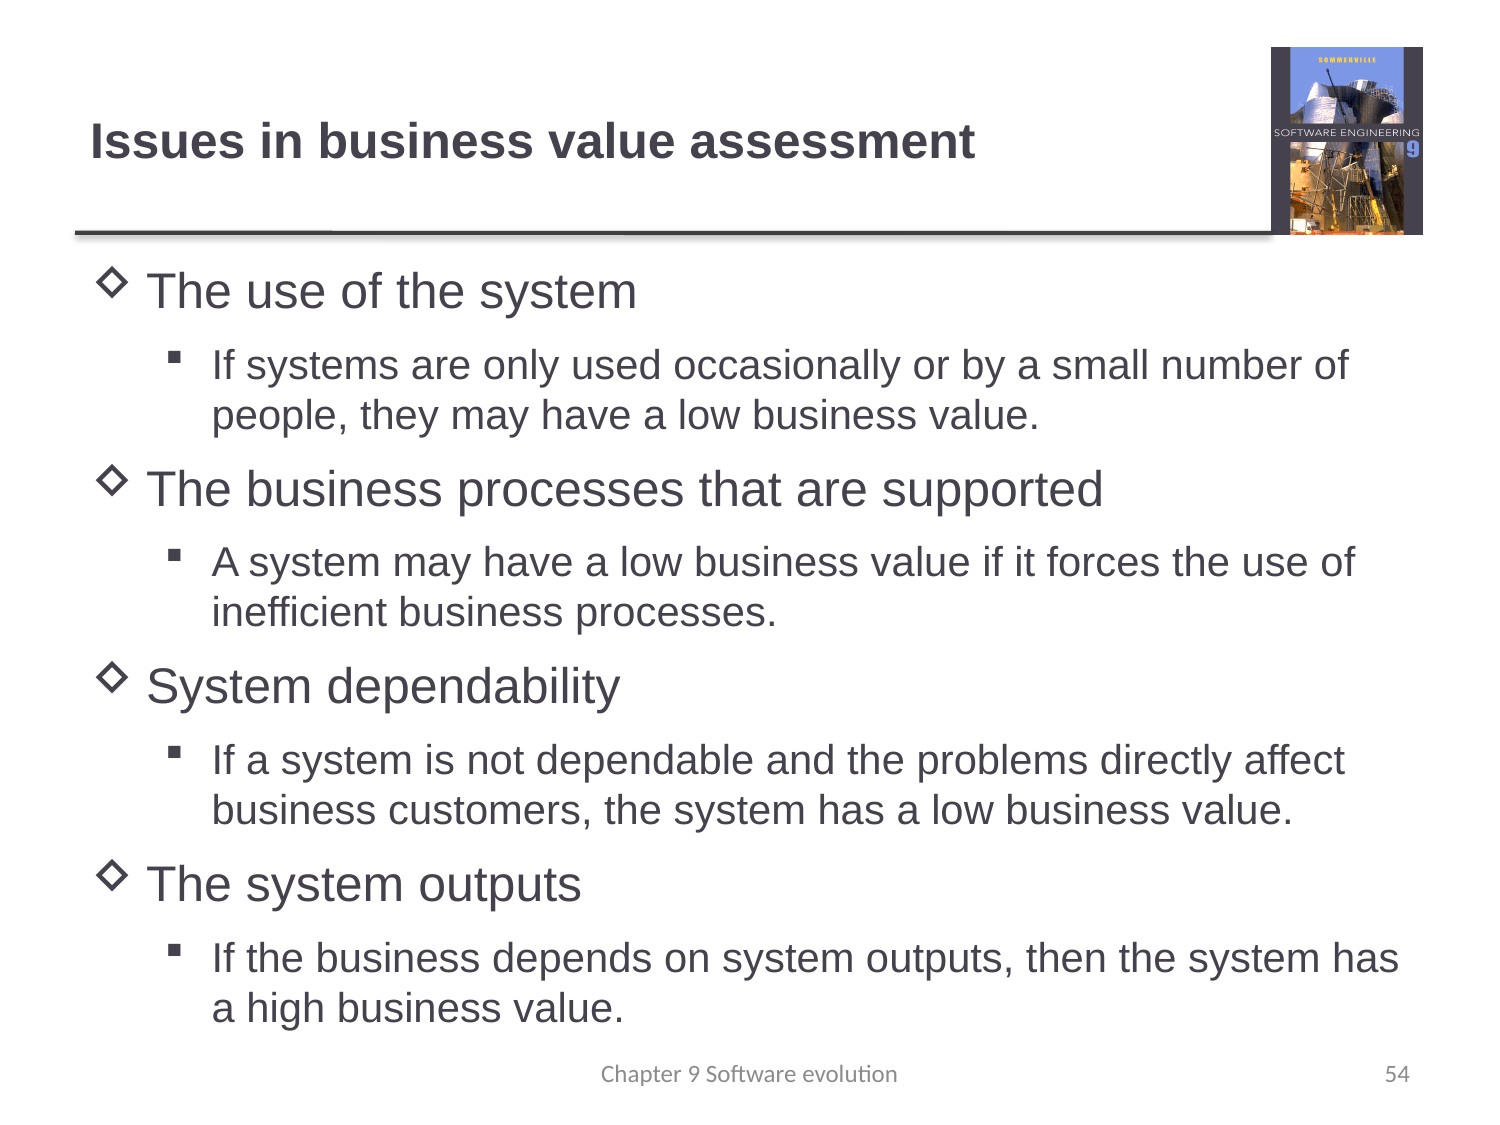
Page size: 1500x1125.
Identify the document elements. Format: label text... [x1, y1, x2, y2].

list The use of the system If systems are only used occasionally or by a small number of people, they may have a low business value. The business processes that are supported A system may have a low business value if it forces the use of inefficient business processes. System dependability If a system is not dependable and the problems directly affect business customers, the system has a low business value. The system outputs If the business depends on system outputs, then the system has a high business value. [75, 251, 1425, 994]
picture [1272, 47, 1423, 235]
footer Chapter 9 Software evolution [512, 1042, 988, 1103]
title Issues in business value assessment [74, 44, 1272, 233]
slide_number 54 [1074, 1042, 1425, 1103]
